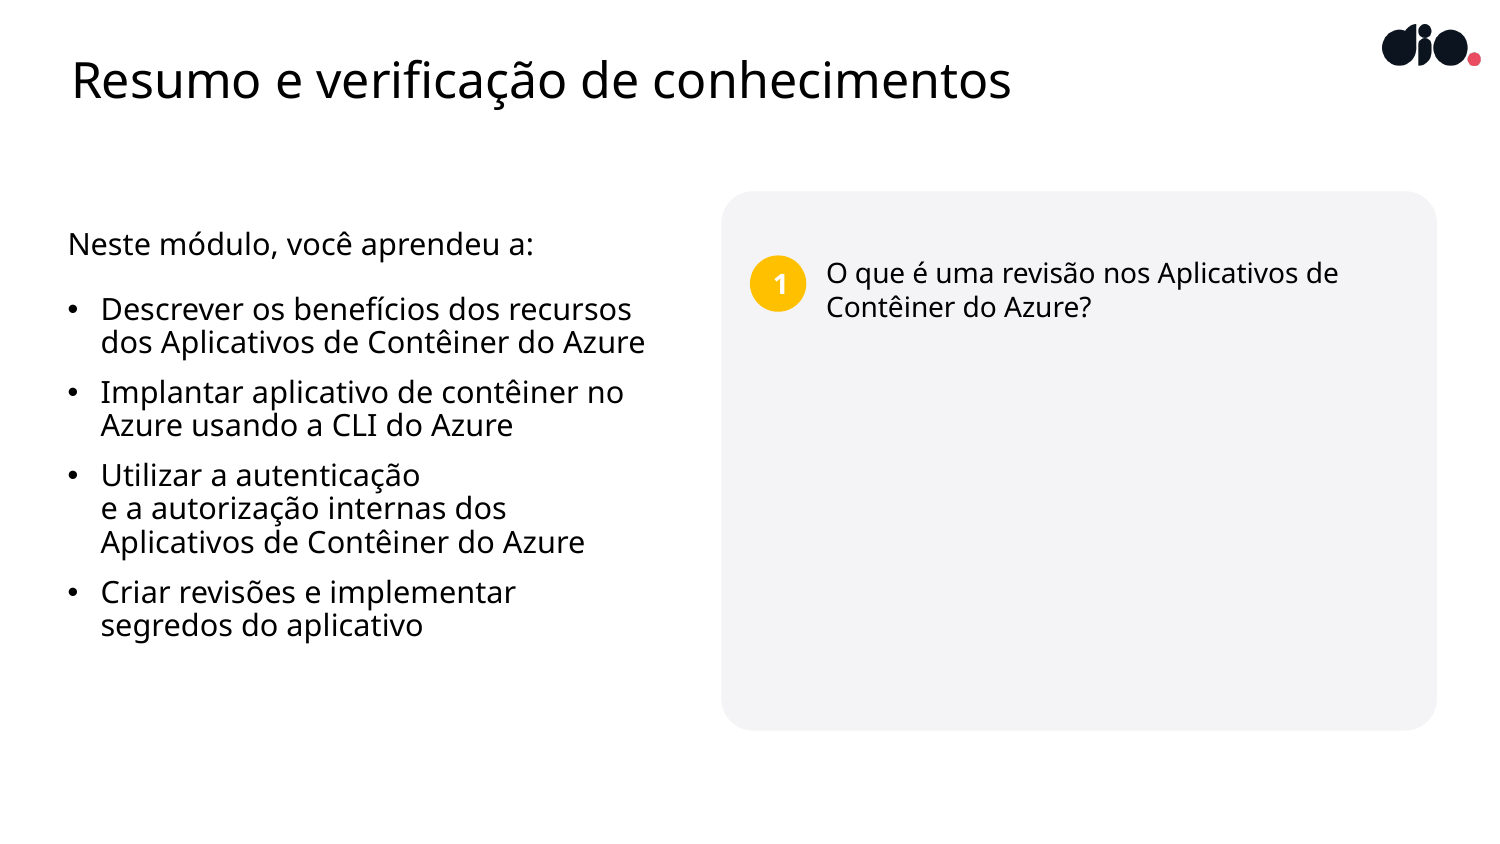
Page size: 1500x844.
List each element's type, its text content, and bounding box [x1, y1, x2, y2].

text_box 1 [748, 254, 808, 313]
title Resumo e verificação de conhecimentos [56, 0, 1350, 164]
text_box O que é uma revisão nos Aplicativos de Contêiner do Azure? [826, 255, 1401, 368]
list Neste módulo, você aprendeu a: Descrever os benefícios dos recursos dos Aplicativos de Contêiner do Azure Implantar aplicativo de contêiner no Azure usando a CLI do Azure Utilizar a autenticação e a autorização internas dos Aplicativos de Contêiner do Azure Criar revisões e implementar segredos do aplicativo [52, 217, 664, 680]
picture [1382, 24, 1481, 66]
